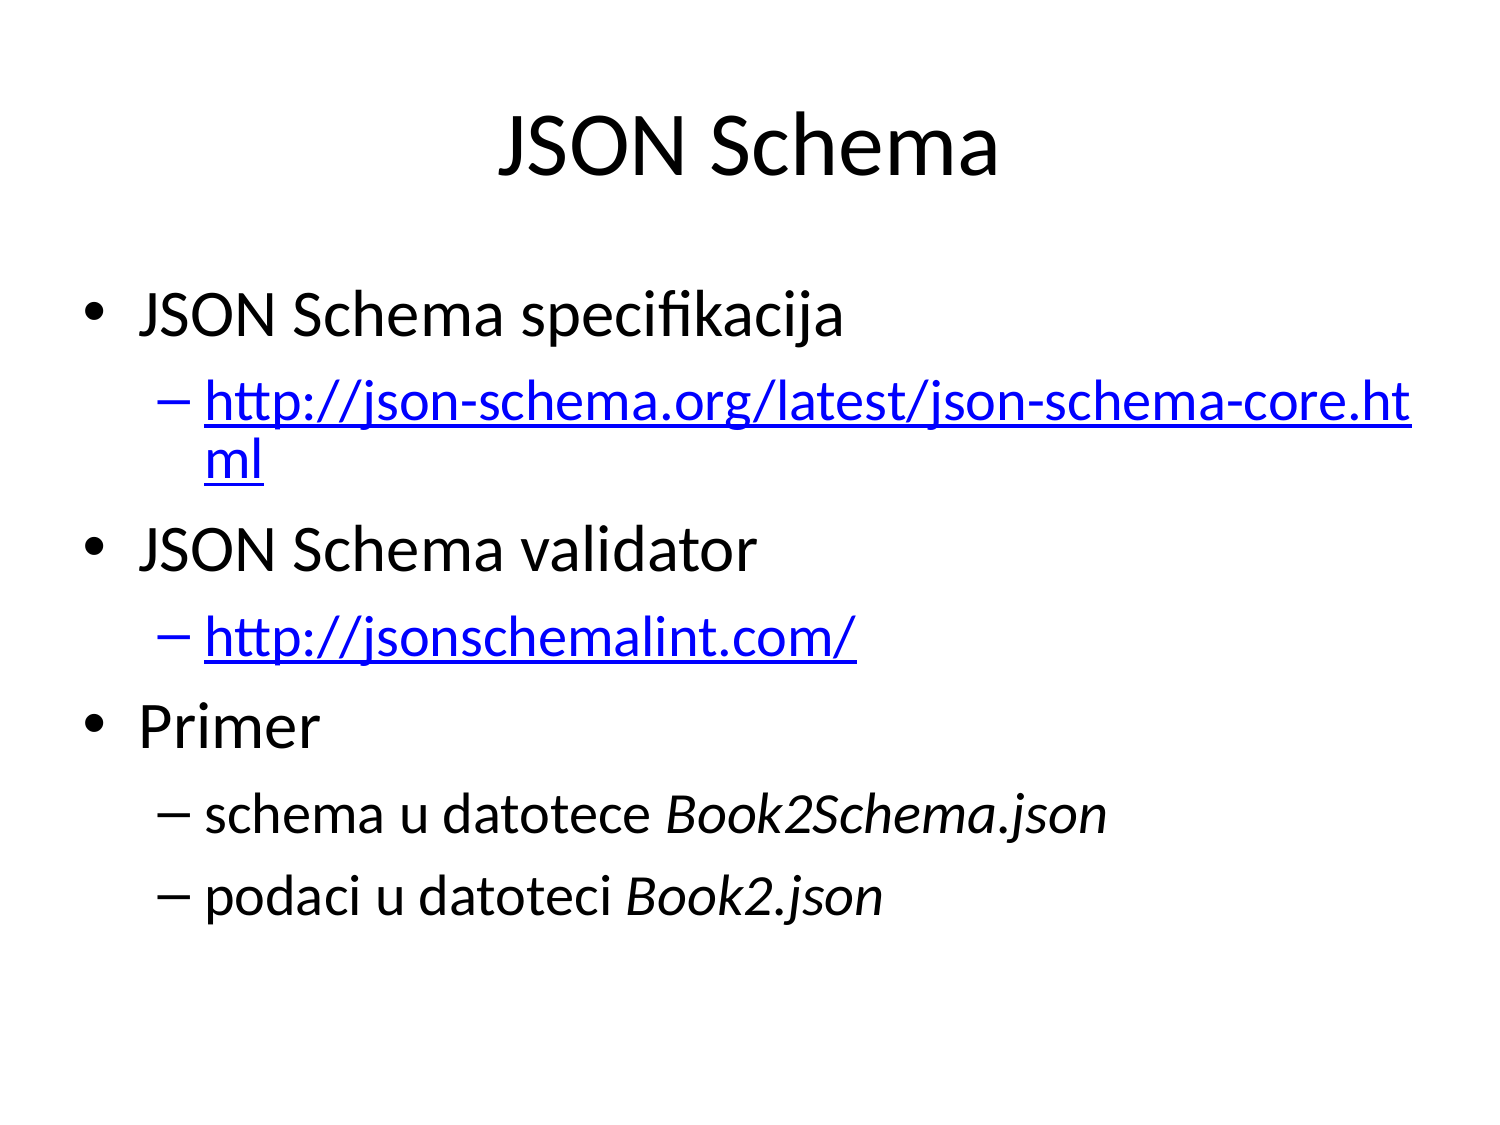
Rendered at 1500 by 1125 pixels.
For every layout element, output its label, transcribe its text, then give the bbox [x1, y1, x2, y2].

title JSON Schema [74, 44, 1426, 234]
list JSON Schema specifikacija http://json-schema.org/latest/json-schema-core.html JSON Schema validator http://jsonschemalint.com/ Primer schema u datotece Book2Schema.json podaci u datoteci Book2.json [74, 261, 1426, 1006]
